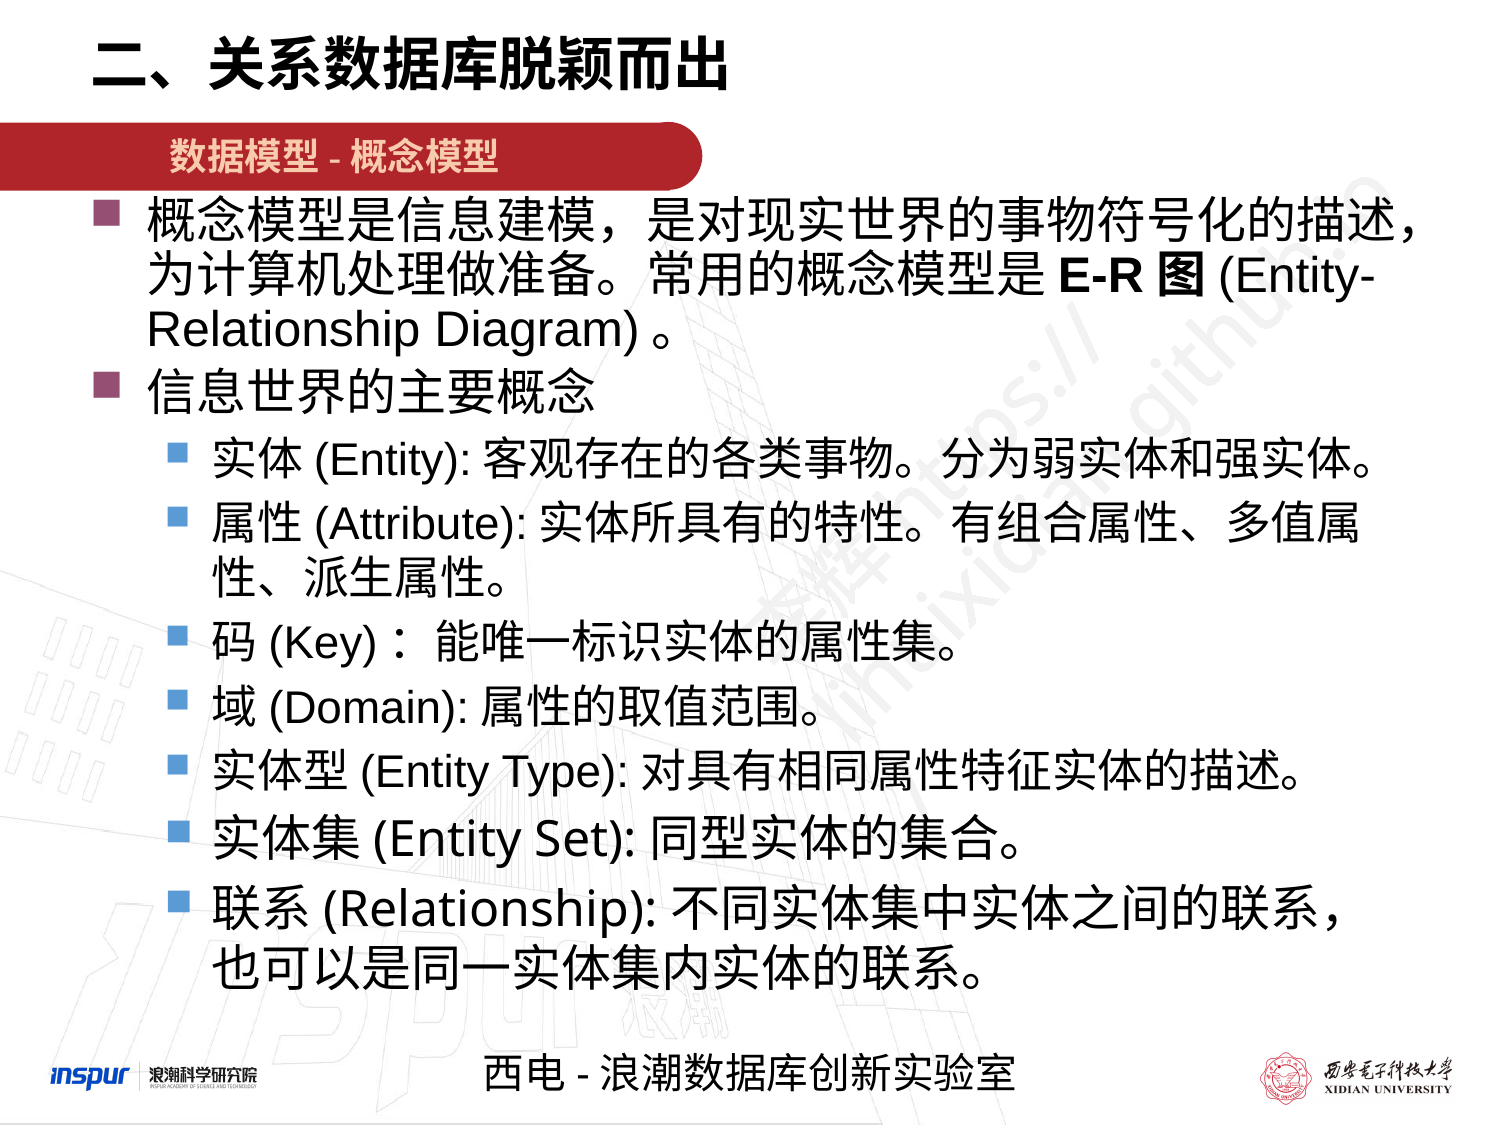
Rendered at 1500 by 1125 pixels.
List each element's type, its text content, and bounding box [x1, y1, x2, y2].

text_box 二、关系数据库脱颖而出 [76, 28, 1171, 126]
picture [0, 0, 1500, 1125]
text_box 概念模型是信息建模，是对现实世界的事物符号化的描述，为计算机处理做准备。常用的概念模型是E-R图(Entity-Relationship Diagram)。 信息世界的主要概念 实体(Entity):客观存在的各类事物。分为弱实体和强实体。 属性(Attribute):实体所具有的特性。有组合属性、多值属性、派生属性。 码(Key)：能唯一标识实体的属性集。 域(Domain):属性的取值范围。 实体型(Entity Type):对具有相同属性特征实体的描述。 实体集(Entity Set):同型实体的集合。 联系(Relationship):不同实体集中实体之间的联系，也可以是同一实体集内实体的联系。 [74, 187, 1413, 1038]
text_box 数据模型-概念模型 [0, 125, 670, 186]
text_box [670, 126, 703, 190]
text_box [0, 186, 670, 191]
